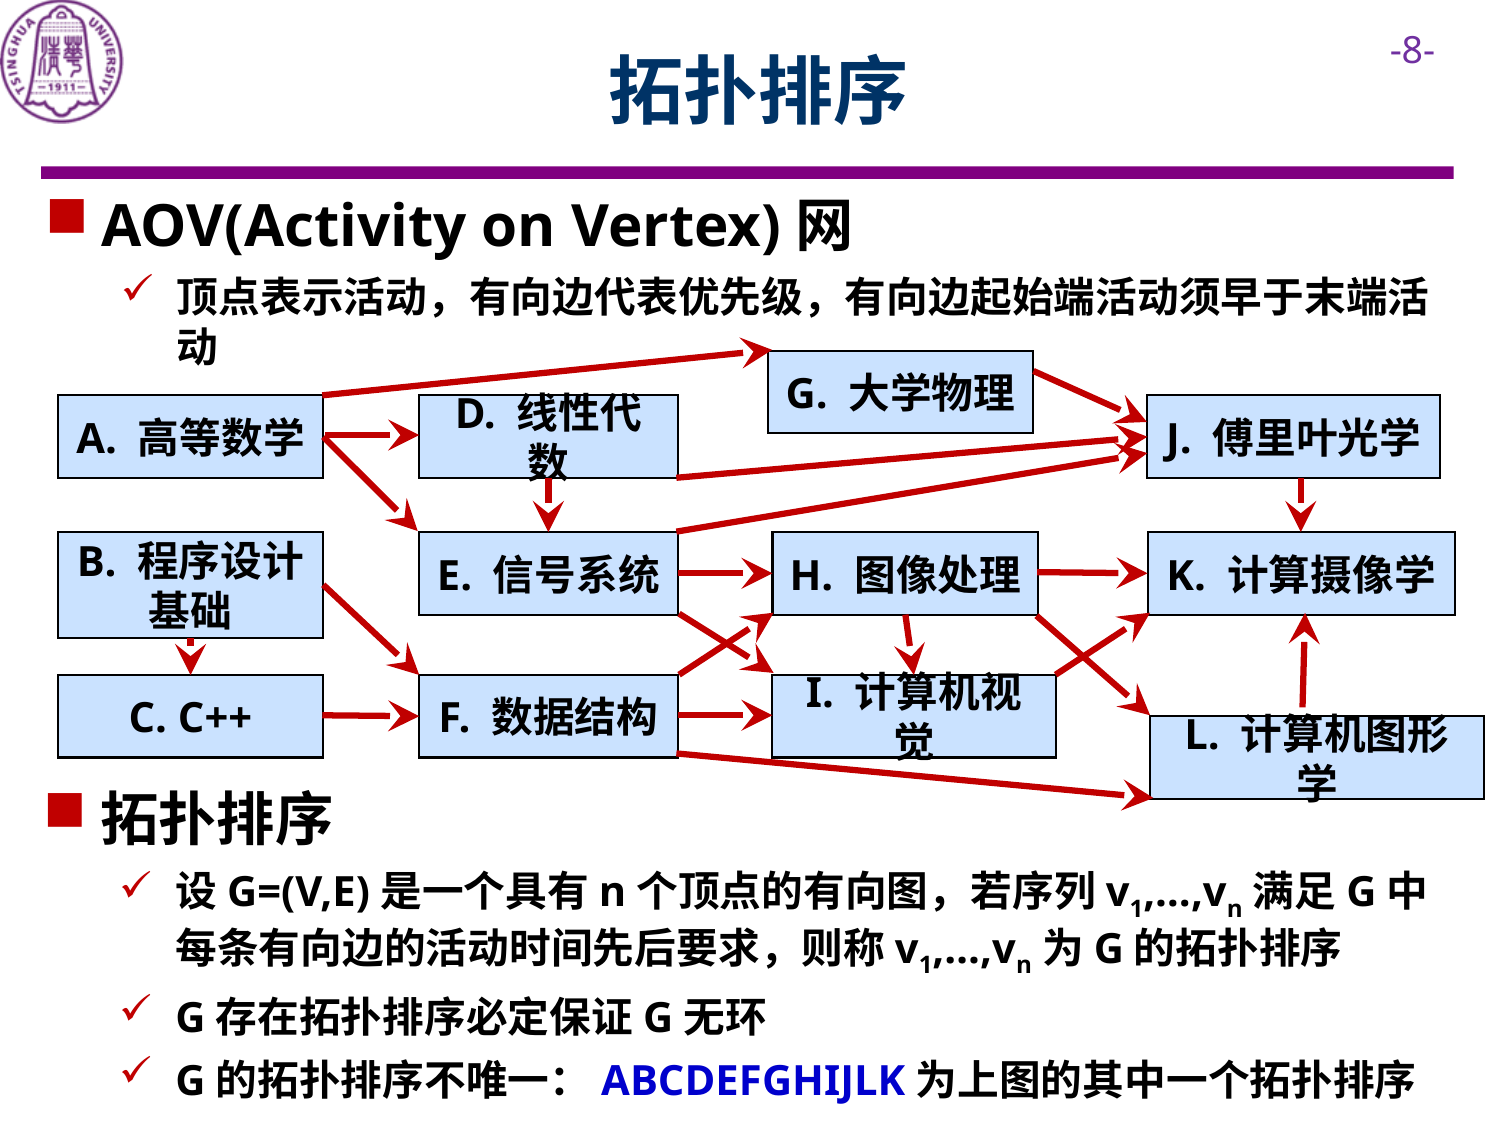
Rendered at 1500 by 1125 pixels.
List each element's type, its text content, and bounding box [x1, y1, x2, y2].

text_box I. 计算机视觉 [772, 674, 1056, 751]
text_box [1302, 612, 1306, 708]
text_box J. 傅里叶光学 [1147, 395, 1440, 479]
text_box AOV(Activity on Vertex)网 顶点表示活动，有向边代表优先级，有向边起始端活动须早于末端活动 [30, 181, 1484, 379]
title 拓扑排序 [135, 13, 1383, 165]
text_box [905, 614, 915, 676]
text_box F. 数据结构 [419, 674, 678, 758]
text_box E. 信号系统 [419, 531, 678, 615]
picture [0, 0, 124, 124]
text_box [322, 436, 418, 532]
text_box A. 高等数学 [57, 395, 324, 479]
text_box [1055, 612, 1151, 675]
text_box 拓扑排序 设G=(V,E)是一个具有n个顶点的有向图，若序列v1,…,vn满足G中每条有向边的活动时间先后要求，则称v1,…,vn为G的拓扑排序 G存在拓扑排序必定保证G无环 G的拓扑排序不唯一：ABCDEFGHIJLK为上图的其中一个拓扑排序 [29, 775, 1483, 1125]
text_box L. 计算机图形学 [1150, 716, 1484, 799]
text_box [676, 484, 1148, 532]
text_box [1033, 370, 1148, 423]
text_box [678, 612, 774, 675]
text_box K. 计算摄像学 [1147, 531, 1455, 615]
text_box C. C++ [57, 674, 324, 758]
text_box B. 程序设计基础 [57, 531, 324, 638]
text_box H. 图像处理 [772, 541, 1039, 615]
text_box G. 大学物理 [767, 350, 1034, 434]
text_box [676, 753, 1154, 799]
text_box D. 线性代数 [419, 405, 678, 479]
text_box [1036, 615, 1151, 716]
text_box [676, 436, 1148, 478]
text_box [321, 349, 773, 396]
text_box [323, 584, 420, 676]
